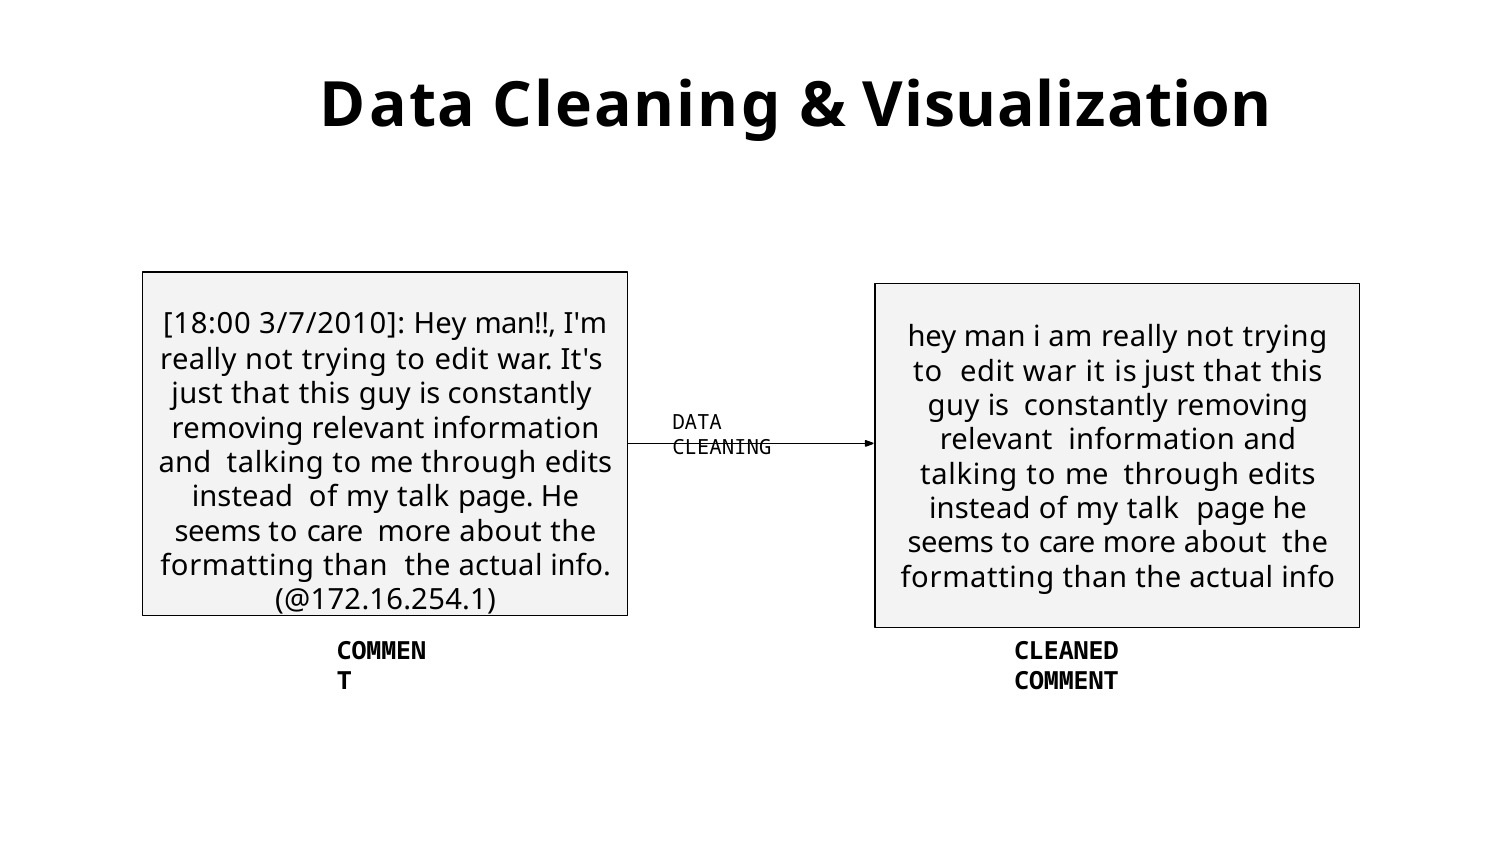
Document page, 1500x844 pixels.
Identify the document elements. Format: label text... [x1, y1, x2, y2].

text_box [18:00 3/7/2010]: Hey man!!, I'm really not trying to edit war. It's just that this guy is constantly removing relevant information and talking to me through edits instead of my talk page. He seems to care more about the formatting than the actual info. (@172.16.254.1) [142, 271, 628, 616]
text_box COMMENT [334, 632, 436, 695]
title Data Cleaning & Visualization [317, 28, 1329, 172]
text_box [627, 440, 874, 447]
text_box DATA CLEANING [670, 406, 823, 440]
text_box hey man i am really not trying to edit war it is just that this guy is constantly removing relevant information and talking to me through edits instead of my talk page he seems to care more about the formatting than the actual info [874, 283, 1360, 628]
text_box CLEANED COMMENT [1012, 632, 1223, 695]
text_box DATA CLEANING [670, 447, 823, 459]
